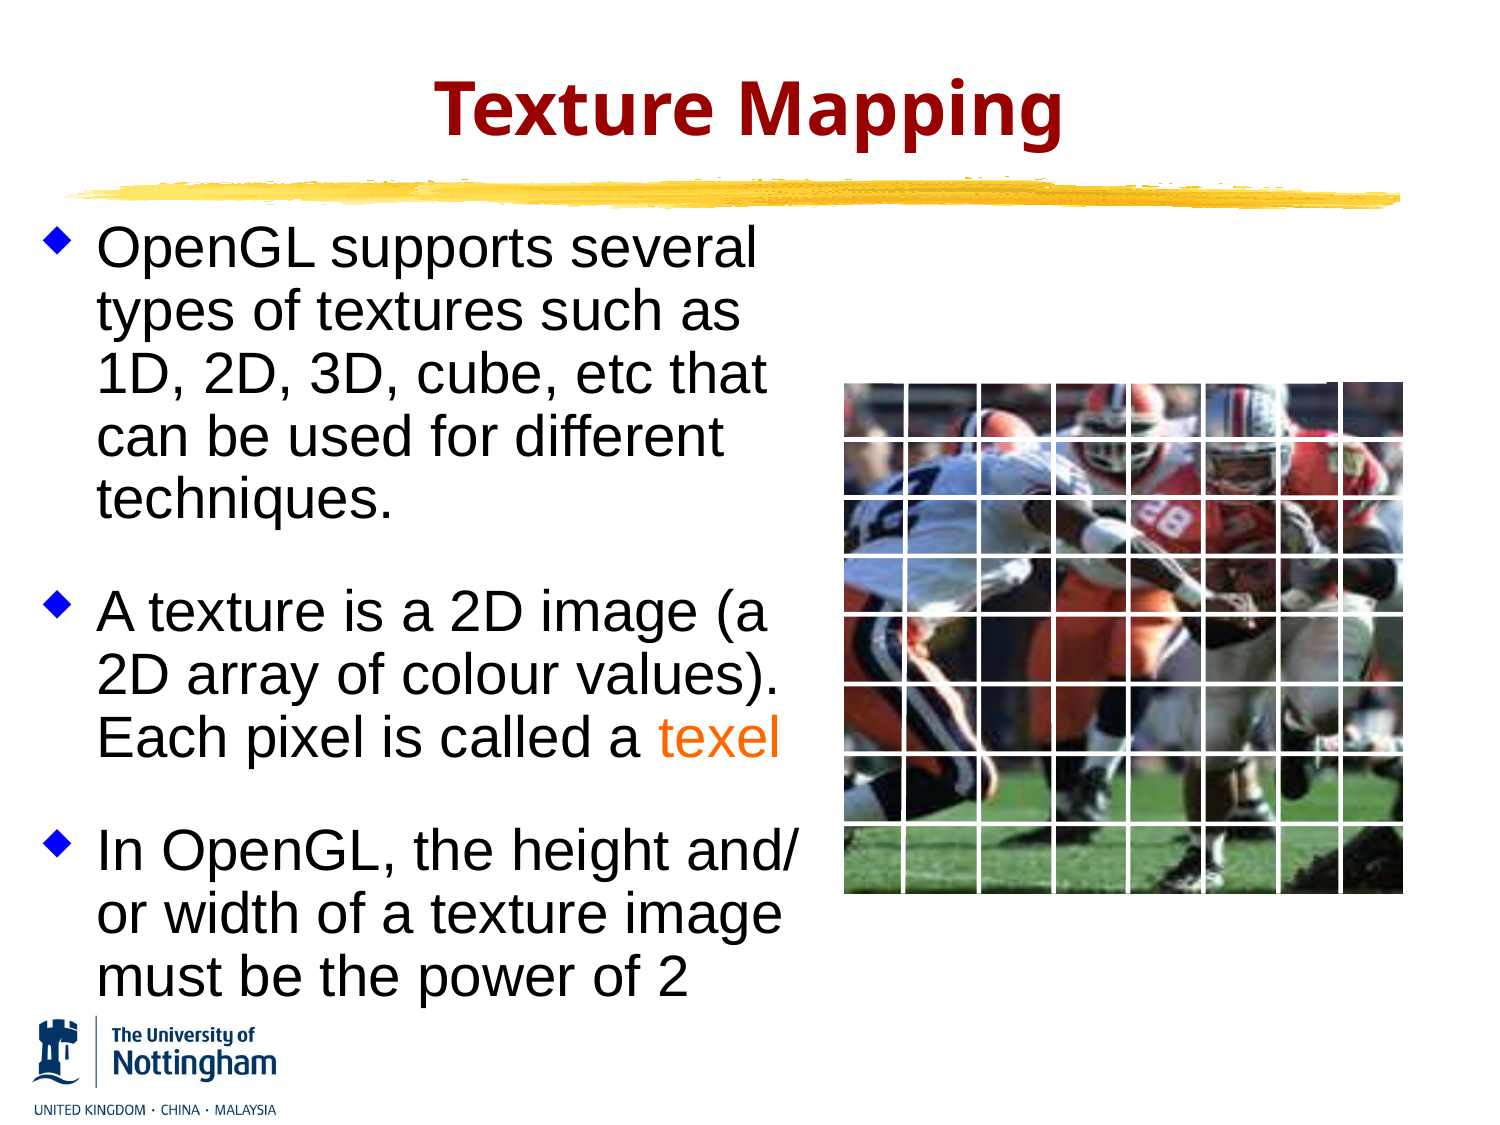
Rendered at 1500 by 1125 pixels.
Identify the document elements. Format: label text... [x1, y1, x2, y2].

title Texture Mapping [112, 37, 1388, 173]
picture [23, 1011, 293, 1125]
picture [64, 172, 1400, 216]
list OpenGL supports several types of textures such as 1D, 2D, 3D, cube, etc that can be used for different techniques. A texture is a 2D image (a 2D array of colour values). Each pixel is called a texel In OpenGL, the height and/ or width of a texture image must be the power of 2 [24, 209, 863, 1032]
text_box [840, 380, 1404, 894]
